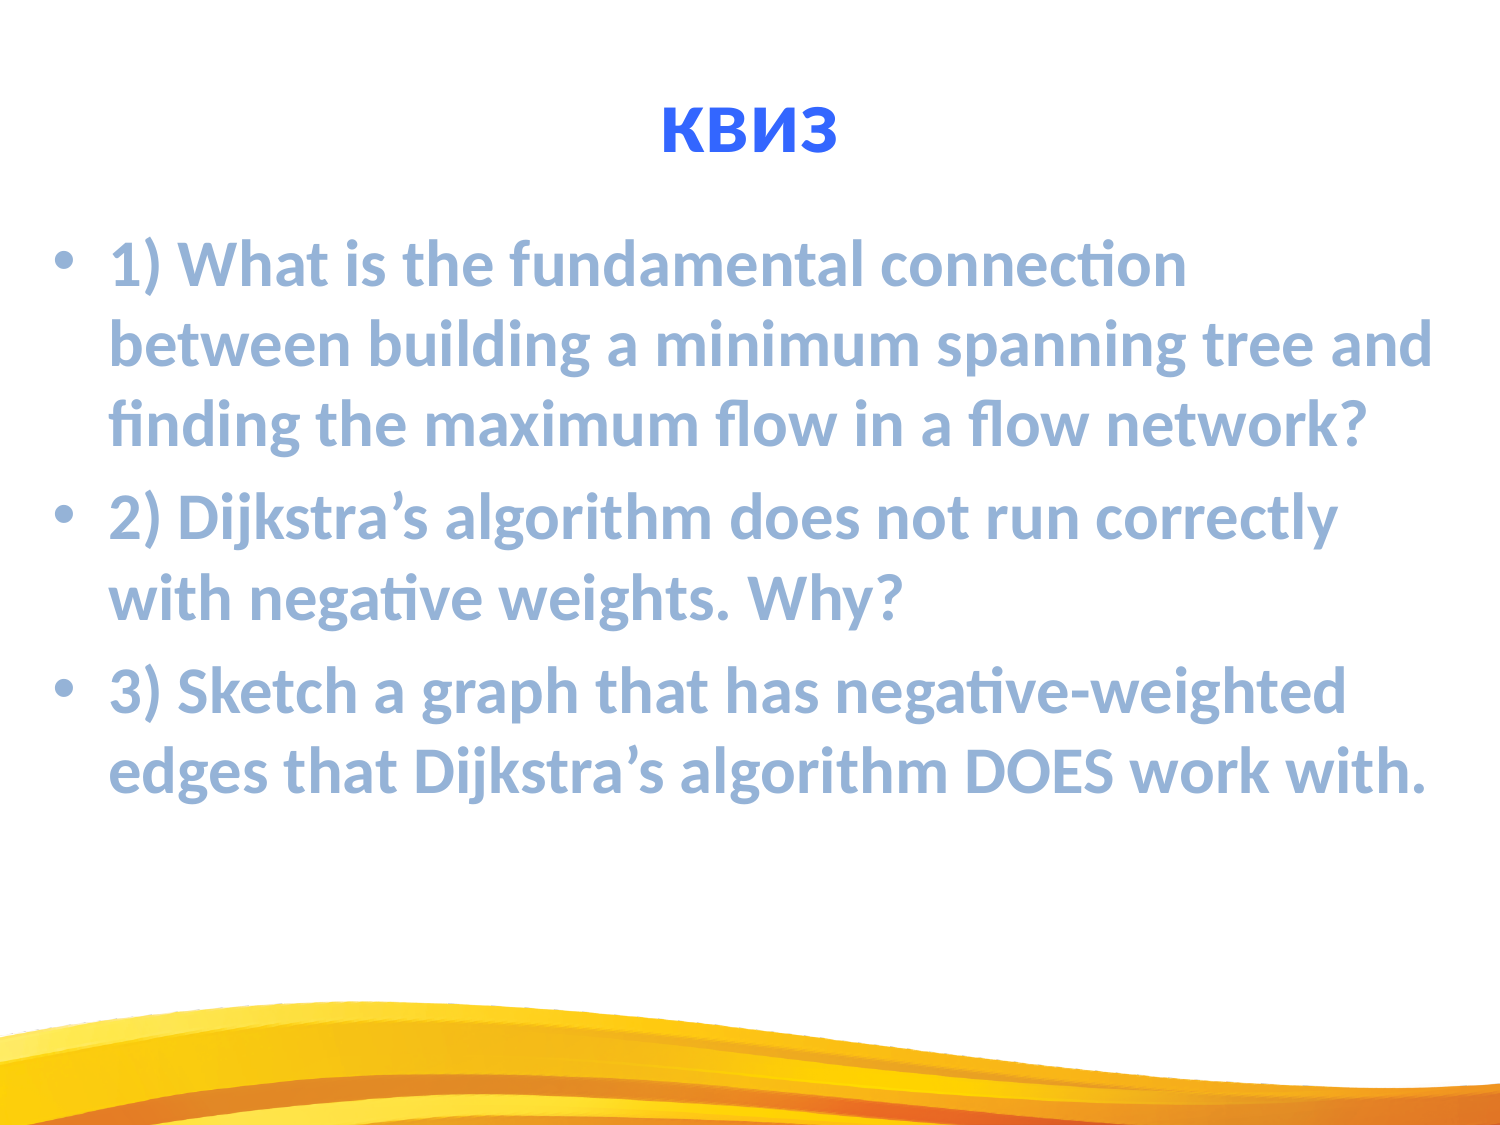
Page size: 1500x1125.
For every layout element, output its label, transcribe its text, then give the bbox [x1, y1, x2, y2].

text_box 1) What is the fundamental connection between building a minimum spanning tree and finding the maximum flow in a flow network? 2) Dijkstra’s algorithm does not run correctly with negative weights. Why? 3) Sketch a graph that has negative-weighted edges that Dijkstra’s algorithm DOES work with. [37, 212, 1463, 825]
slide_number 4 [1074, 1042, 1425, 1103]
title квиз [75, 45, 1425, 188]
picture [0, 1001, 1500, 1125]
